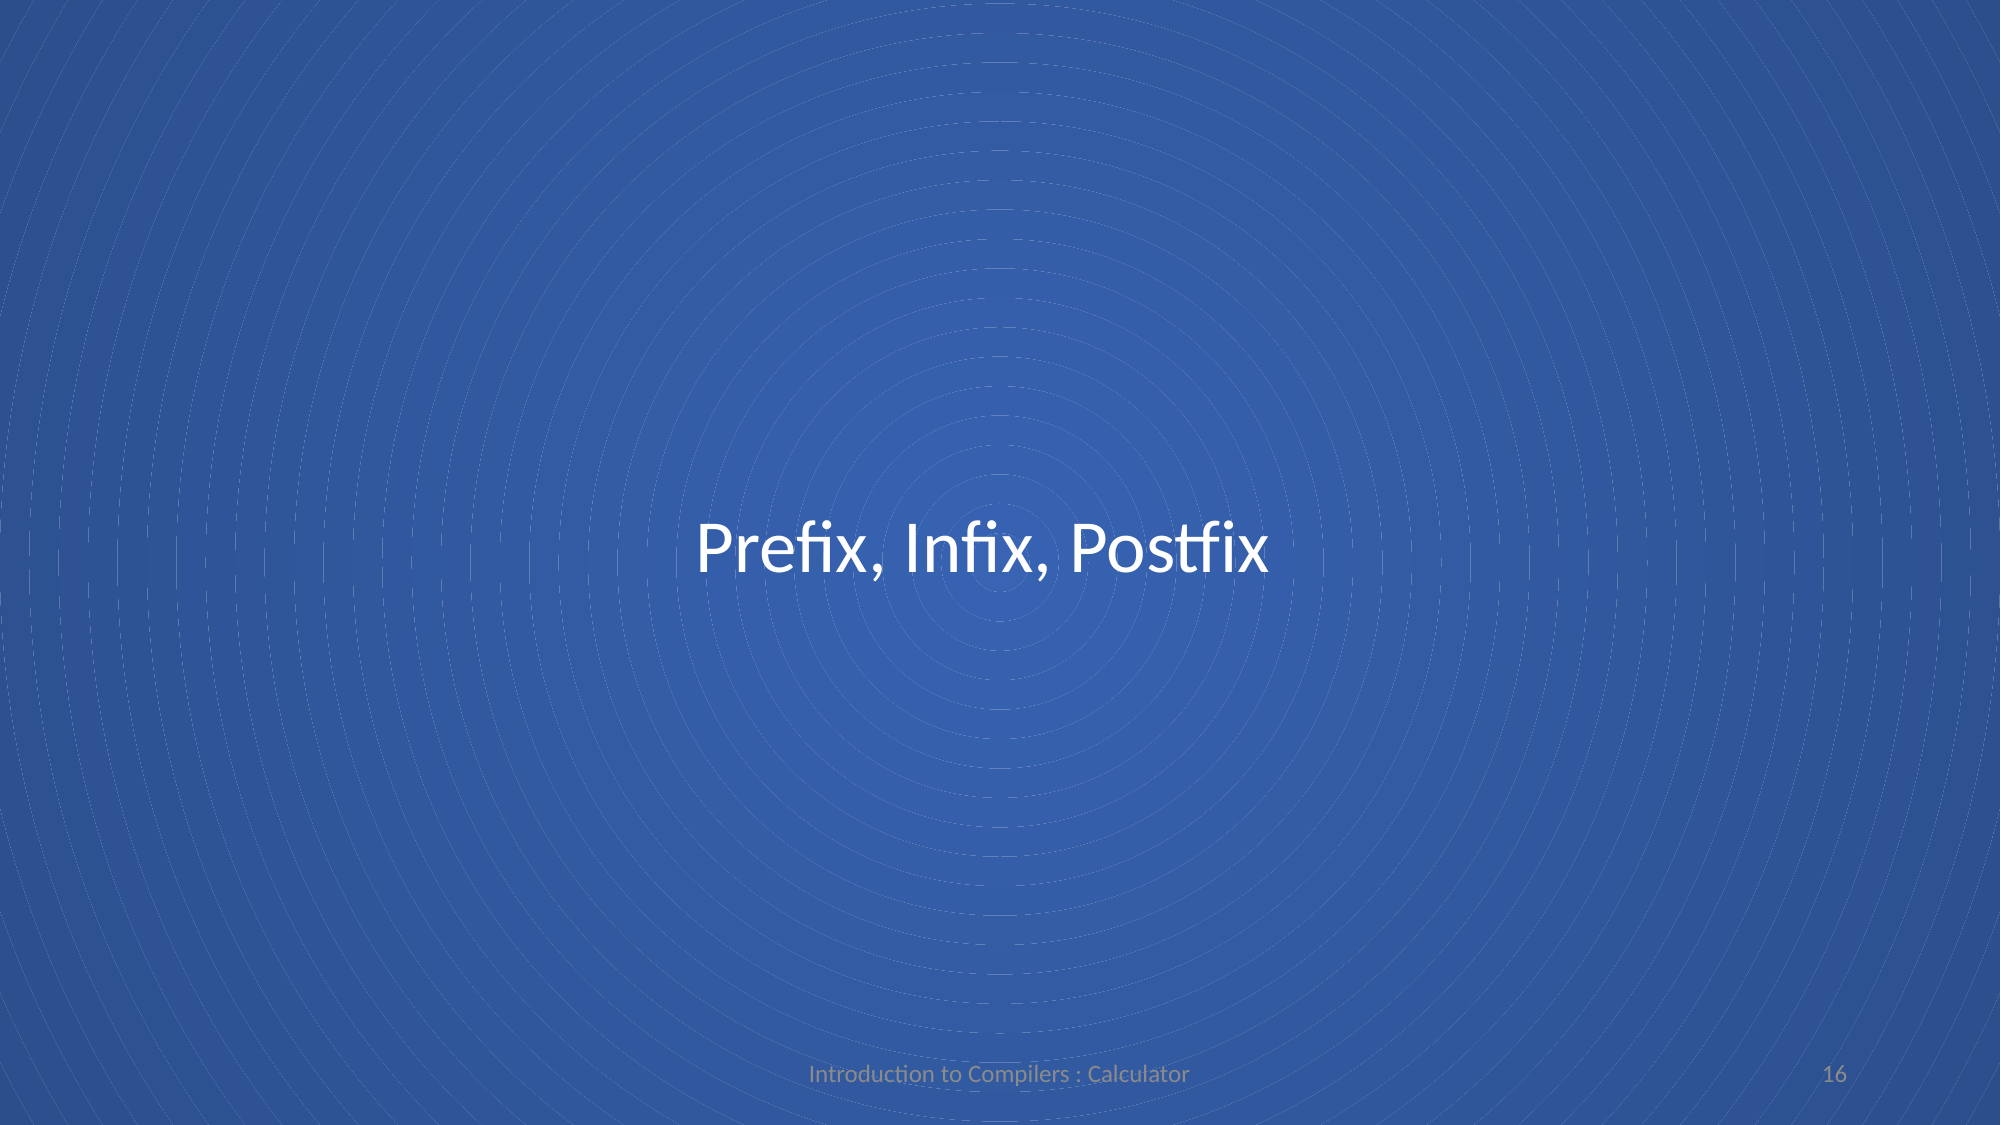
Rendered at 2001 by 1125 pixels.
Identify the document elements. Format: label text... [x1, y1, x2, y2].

text_box Prefix, Infix, Postfix [408, 490, 1559, 596]
slide_number 16 [1412, 1042, 1863, 1103]
footer Introduction to Compilers : Calculator [662, 1042, 1338, 1103]
